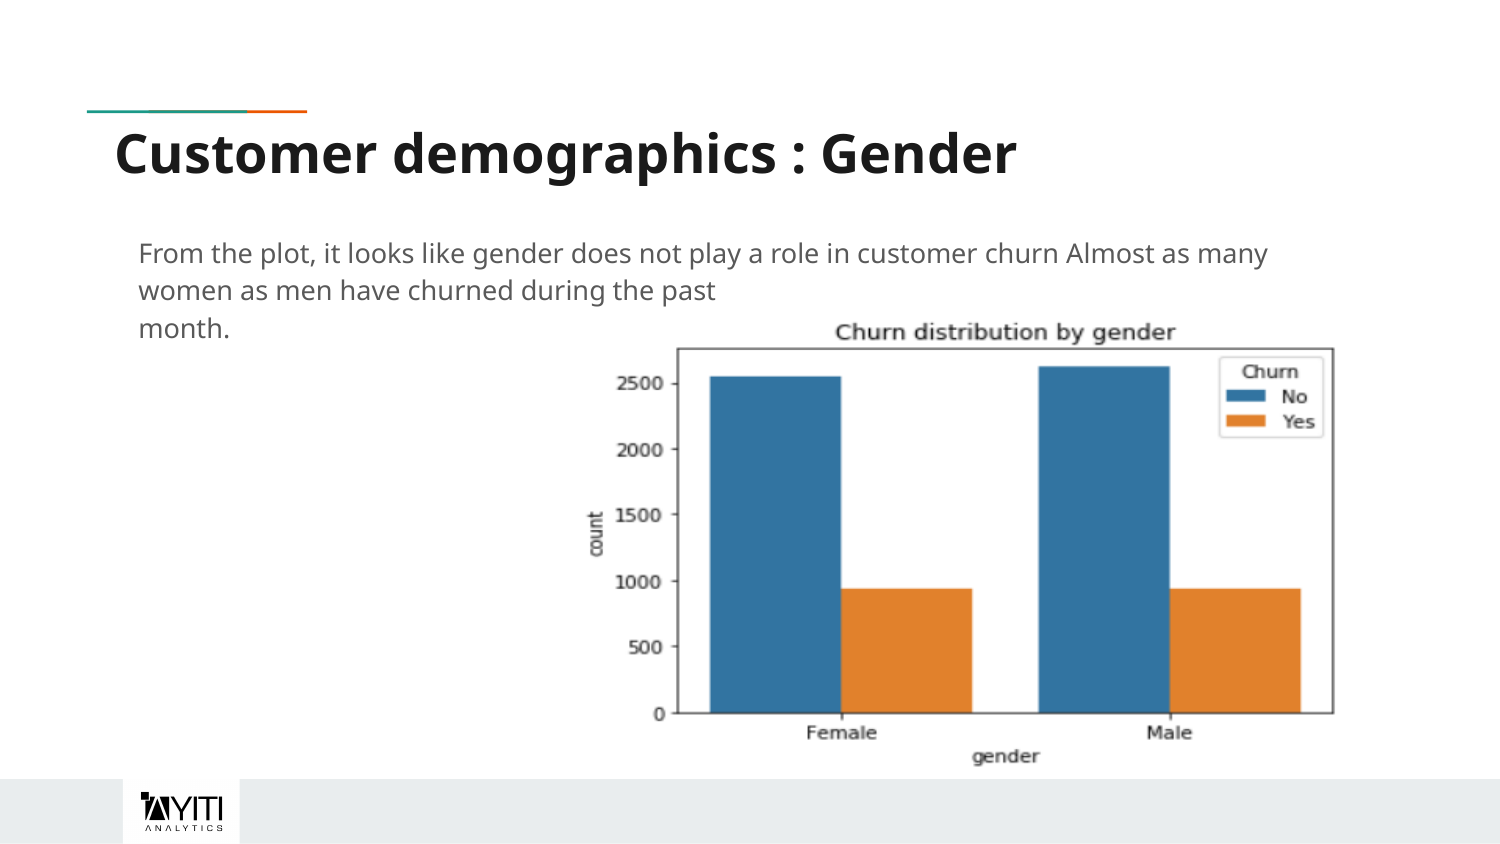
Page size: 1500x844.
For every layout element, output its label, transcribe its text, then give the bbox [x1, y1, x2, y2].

picture [122, 779, 240, 844]
list From the plot, it looks like gender does not play a role in customer churn Almost as many women as men have churned during the past month. [99, 216, 1500, 772]
title Customer demographics : Gender [99, 104, 1361, 193]
picture [492, 313, 1407, 772]
